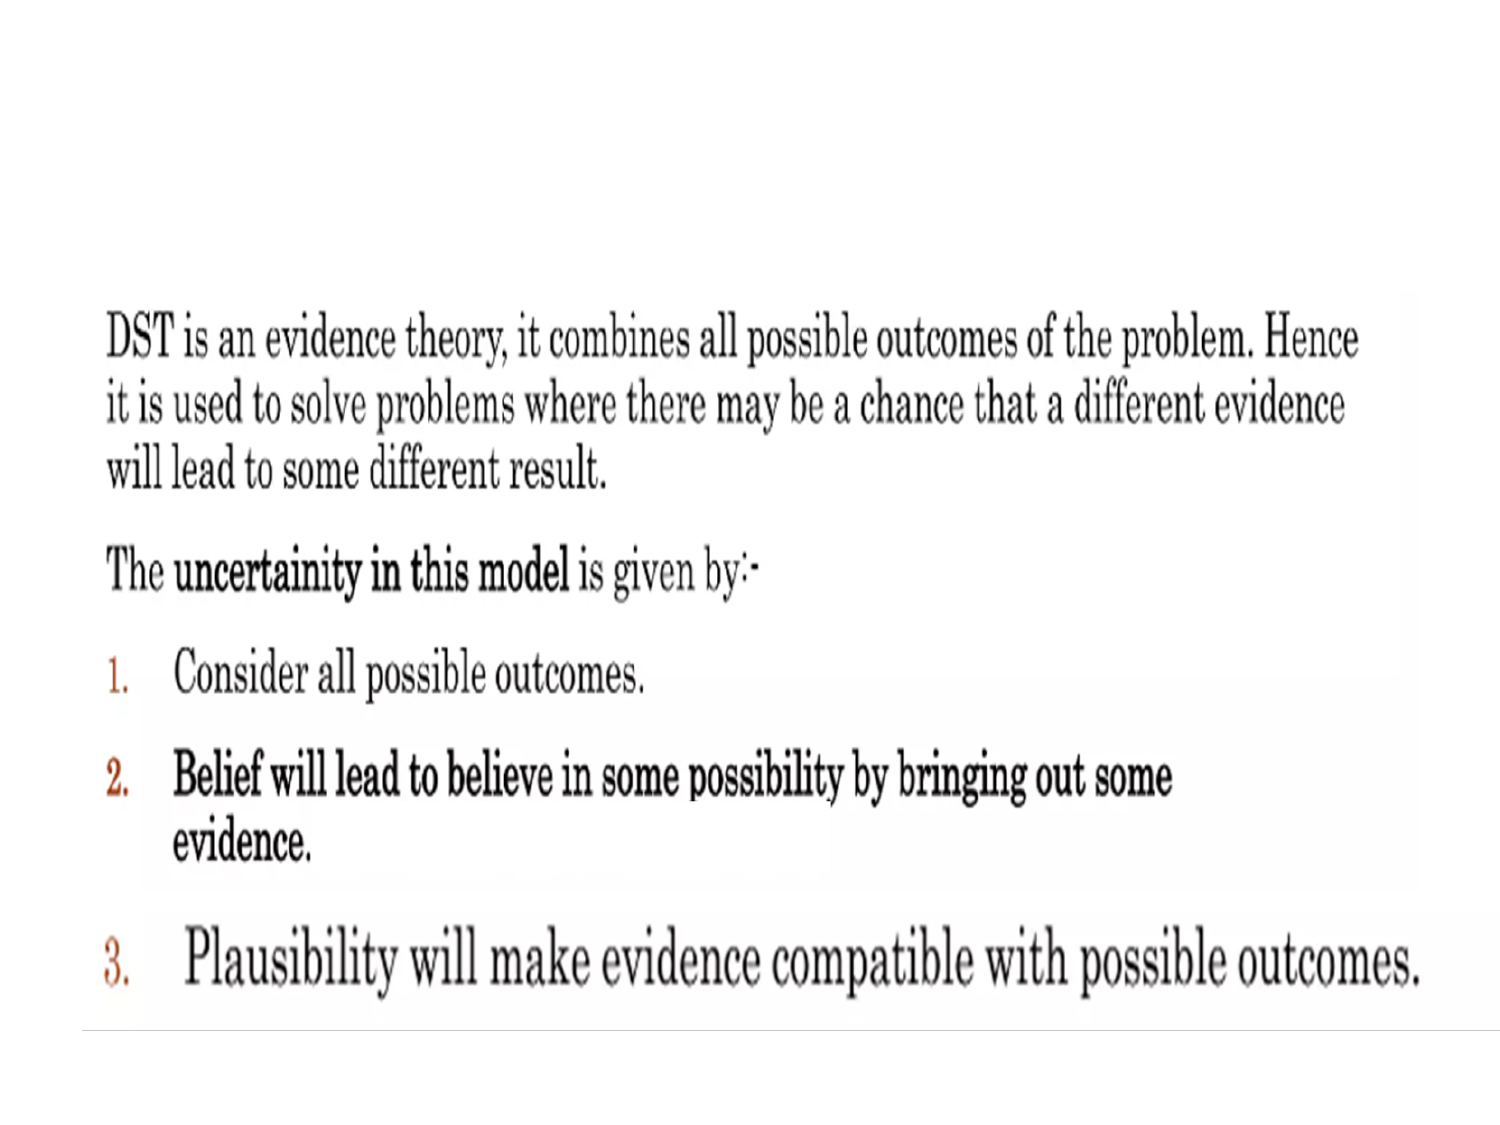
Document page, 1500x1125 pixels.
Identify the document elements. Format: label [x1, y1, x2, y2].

list [74, 291, 1426, 891]
picture [81, 913, 1500, 1032]
